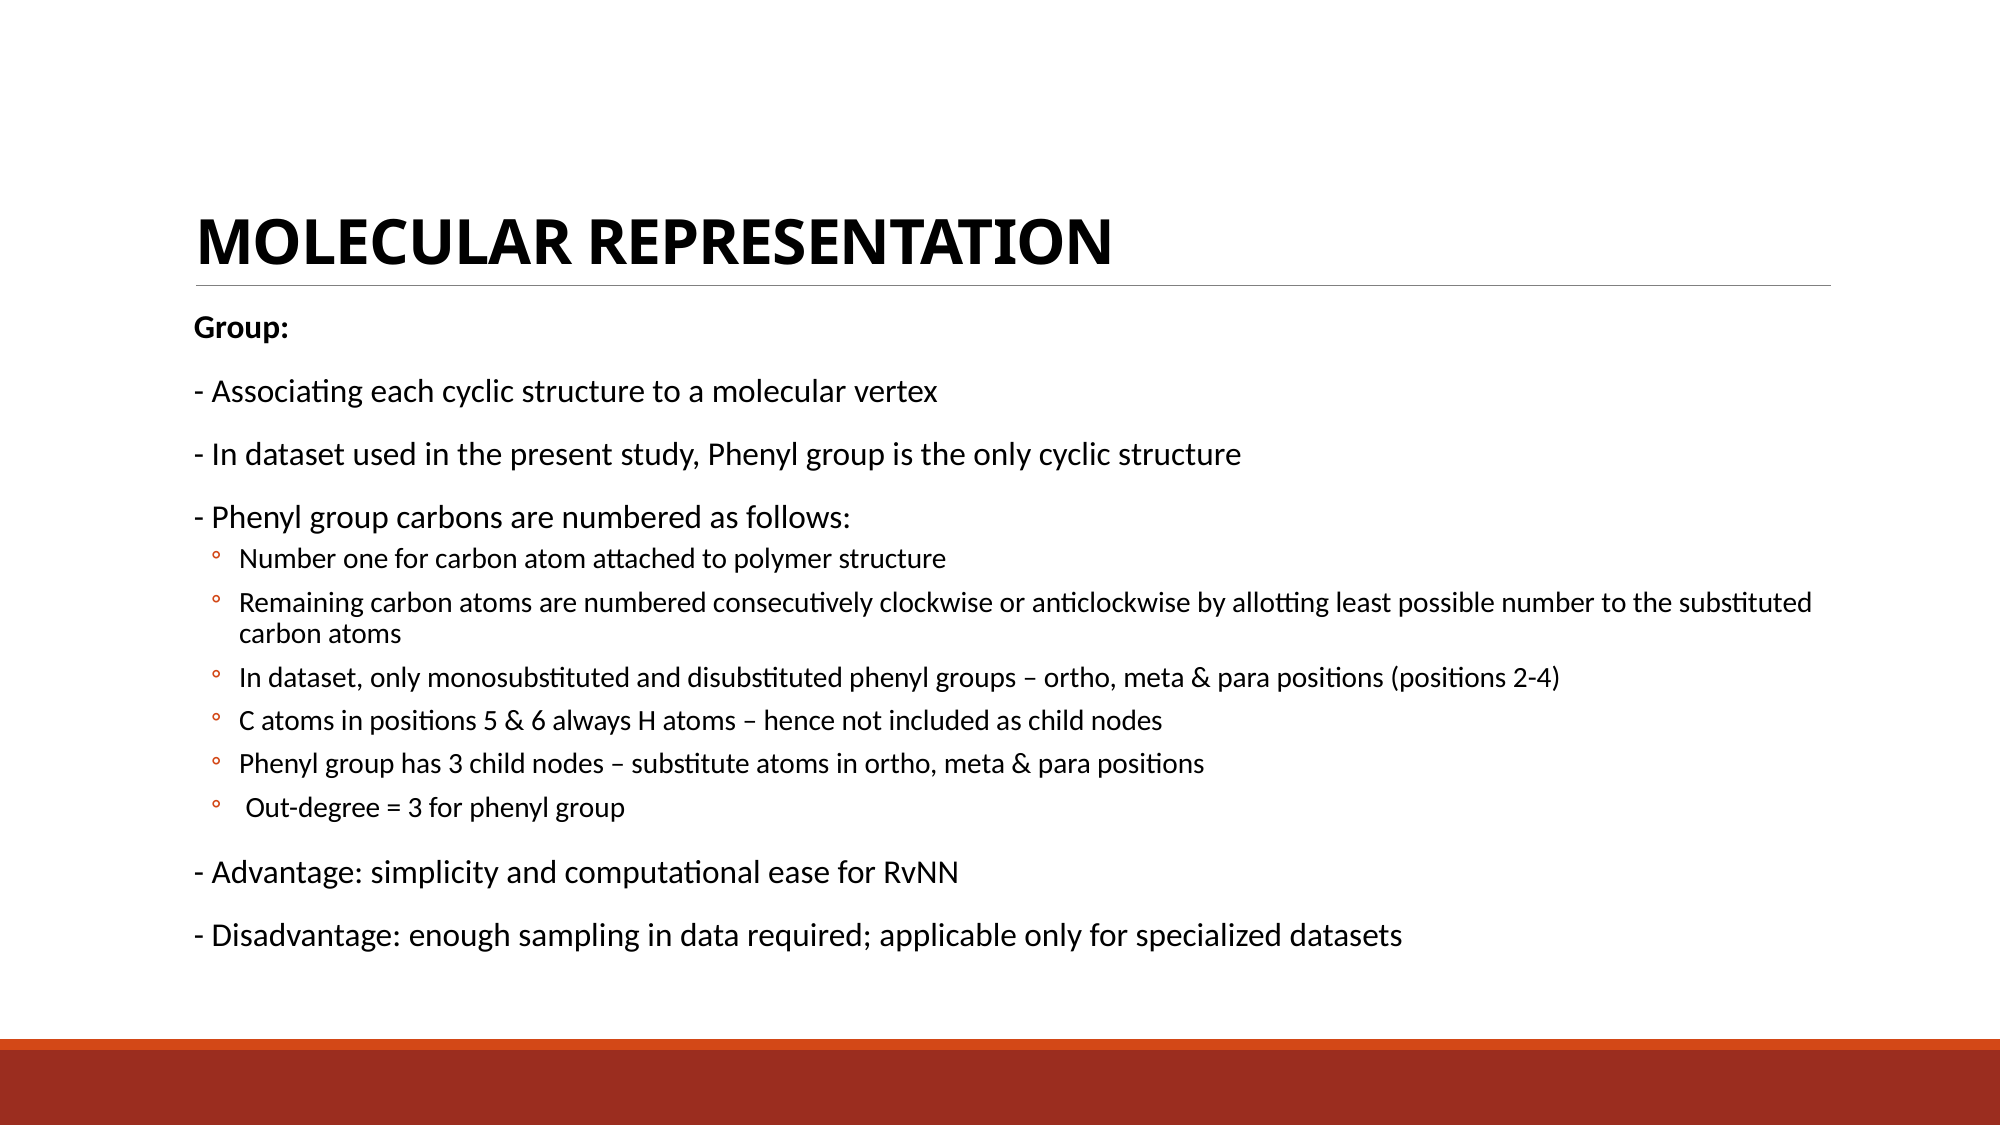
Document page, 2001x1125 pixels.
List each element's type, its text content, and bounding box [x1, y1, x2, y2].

title MOLECULAR REPRESENTATION [180, 47, 1830, 285]
list Group: - Associating each cyclic structure to a molecular vertex - In dataset used in the present study, Phenyl group is the only cyclic structure - Phenyl group carbons are numbered as follows: Number one for carbon atom attached to polymer structure Remaining carbon atoms are numbered consecutively clockwise or anticlockwise by allotting least possible number to the substituted carbon atoms In dataset, only monosubstituted and disubstituted phenyl groups – ortho, meta & para positions (positions 2-4) C atoms in positions 5 & 6 always H atoms – hence not included as child nodes Phenyl group has 3 child nodes – substitute atoms in ortho, meta & para positions Out-degree = 3 for phenyl group - Advantage: simplicity and computational ease for RvNN - Disadvantage: enough sampling in data required; applicable only for specialized datasets [180, 302, 1830, 963]
